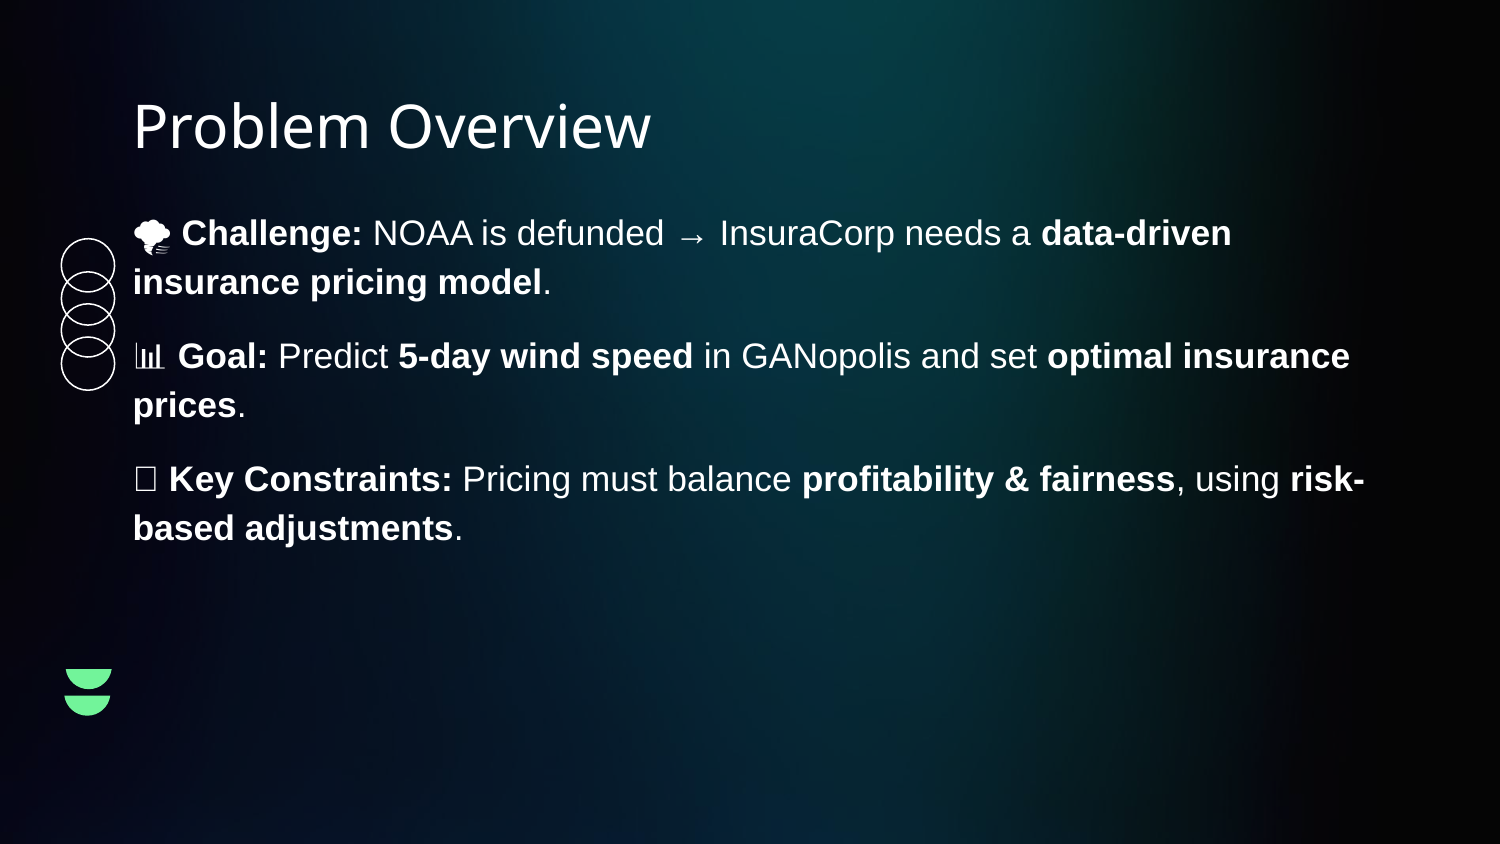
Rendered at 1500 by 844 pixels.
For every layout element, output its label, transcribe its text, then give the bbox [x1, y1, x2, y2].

title Problem Overview [117, 88, 1383, 158]
picture [0, 0, 1500, 844]
list 🌪 Challenge: NOAA is defunded → InsuraCorp needs a data-driven insurance pricing model. 📊 Goal: Predict 5-day wind speed in GANopolis and set optimal insurance prices. 💡 Key Constraints: Pricing must balance profitability & fairness, using risk-based adjustments. [117, 189, 1383, 482]
